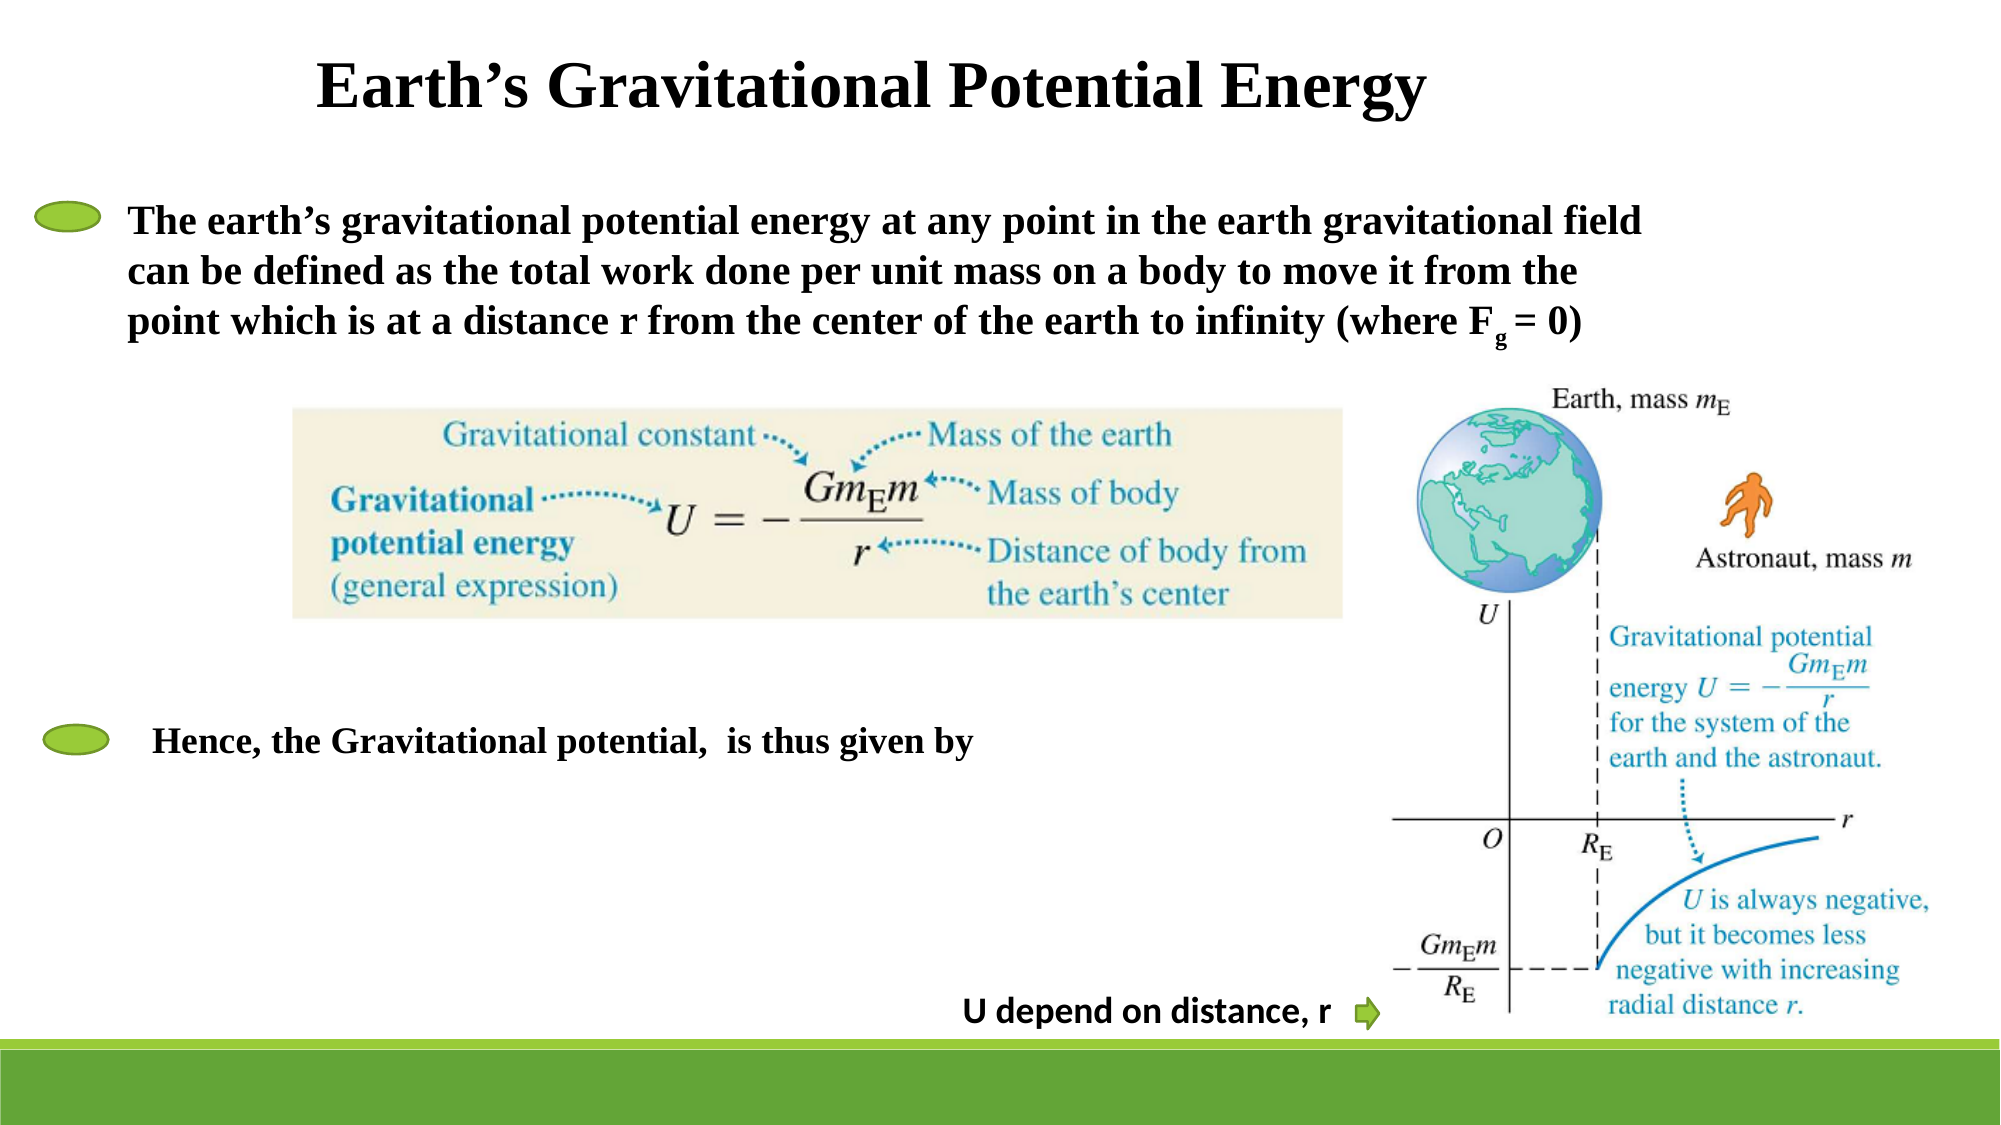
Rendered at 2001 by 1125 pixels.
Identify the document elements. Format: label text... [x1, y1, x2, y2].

text_box Earth’s Gravitational Potential Energy [302, 33, 1538, 128]
text_box The earth’s gravitational potential energy at any point in the earth gravitational field can be defined as the total work done per unit mass on a body to move it from the point which is at a distance r from the center of the earth to infinity (where Fg = 0) [112, 185, 1680, 358]
picture [1388, 379, 1932, 1022]
picture [291, 403, 1346, 624]
text_box [1354, 996, 1381, 1031]
text_box U depend on distance, r [947, 979, 1367, 1039]
text_box [34, 200, 102, 233]
text_box [42, 723, 110, 756]
